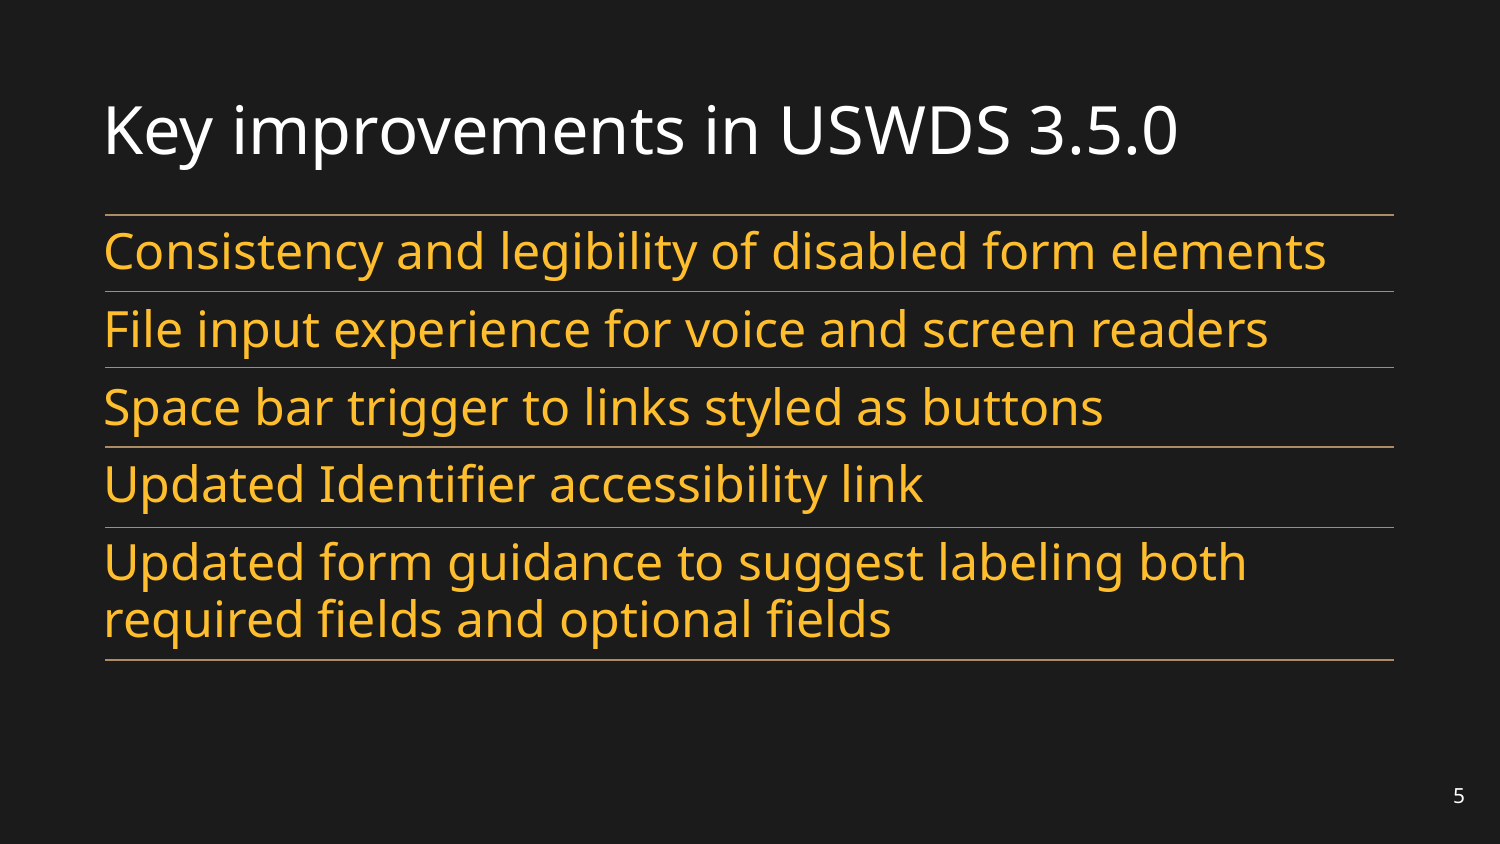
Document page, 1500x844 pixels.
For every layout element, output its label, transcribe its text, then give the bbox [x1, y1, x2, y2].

title Key improvements in USWDS 3.5.0 [87, 72, 1432, 167]
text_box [104, 214, 1395, 528]
slide_number 5 [1389, 764, 1480, 830]
list Consistency and legibility of disabled form elements File input experience for voice and screen readers Space bar trigger to links styled as buttons Updated Identifier accessibility link Updated form guidance to suggest labeling both required fields and optional fields [13, 208, 1395, 725]
